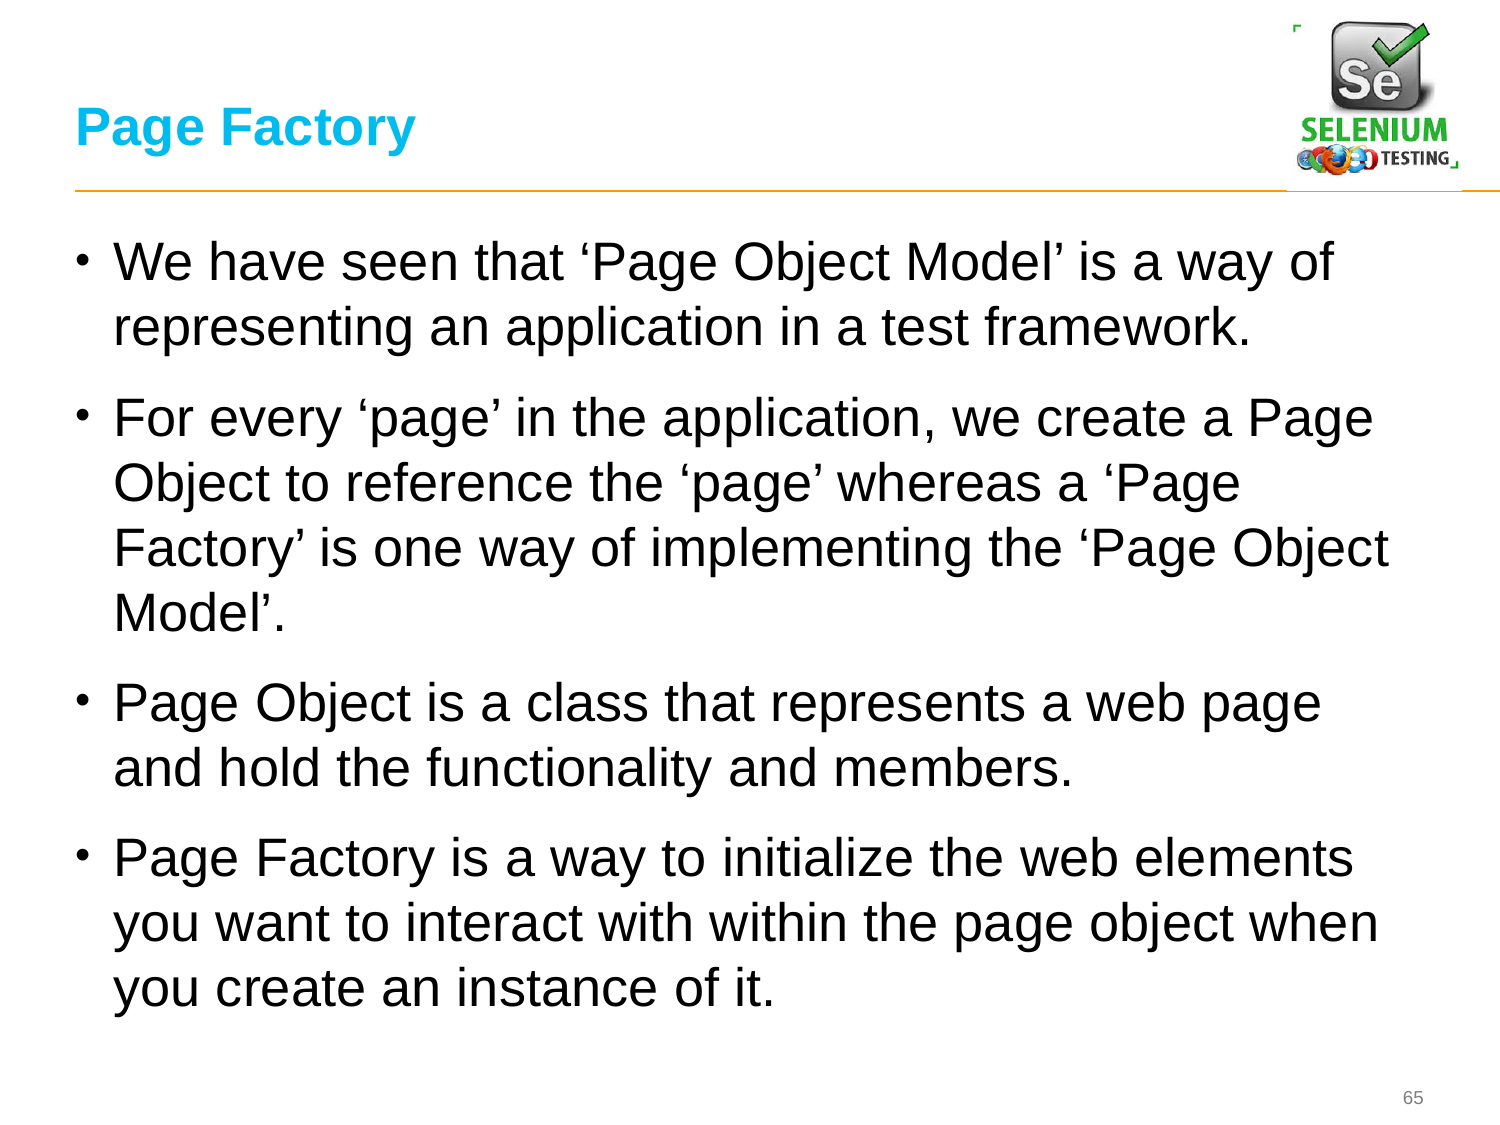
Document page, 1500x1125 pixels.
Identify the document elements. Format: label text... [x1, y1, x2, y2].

picture [1287, 16, 1462, 191]
list We have seen that ‘Page Object Model’ is a way of representing an application in a test framework. For every ‘page’ in the application, we create a Page Object to reference the ‘page’ whereas a ‘Page Factory’ is one way of implementing the ‘Page Object Model’. Page Object is a class that represents a web page and hold the functionality and members. Page Factory is a way to initialize the web elements you want to interact with within the page object when you create an instance of it. [75, 226, 1425, 1018]
title Page Factory [75, 27, 1422, 157]
